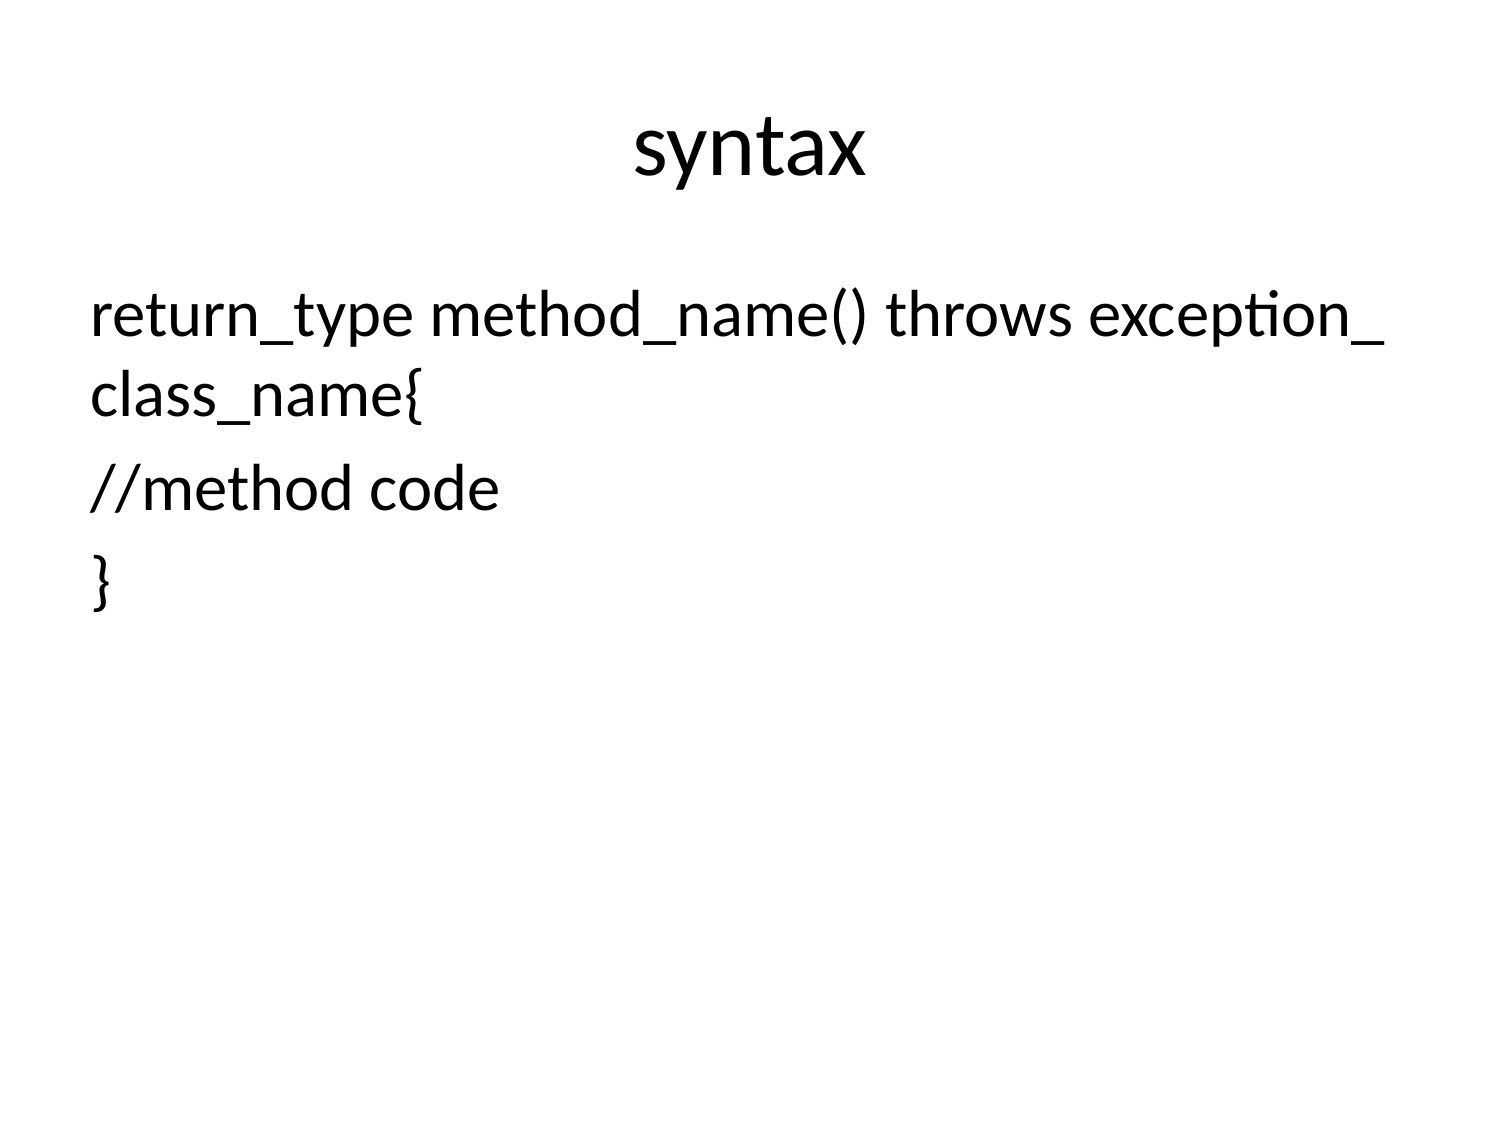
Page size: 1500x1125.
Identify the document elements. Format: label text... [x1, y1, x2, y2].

list return_type method_name() throws exception_class_name{ //method code } [75, 262, 1425, 1005]
title syntax [75, 45, 1425, 233]
